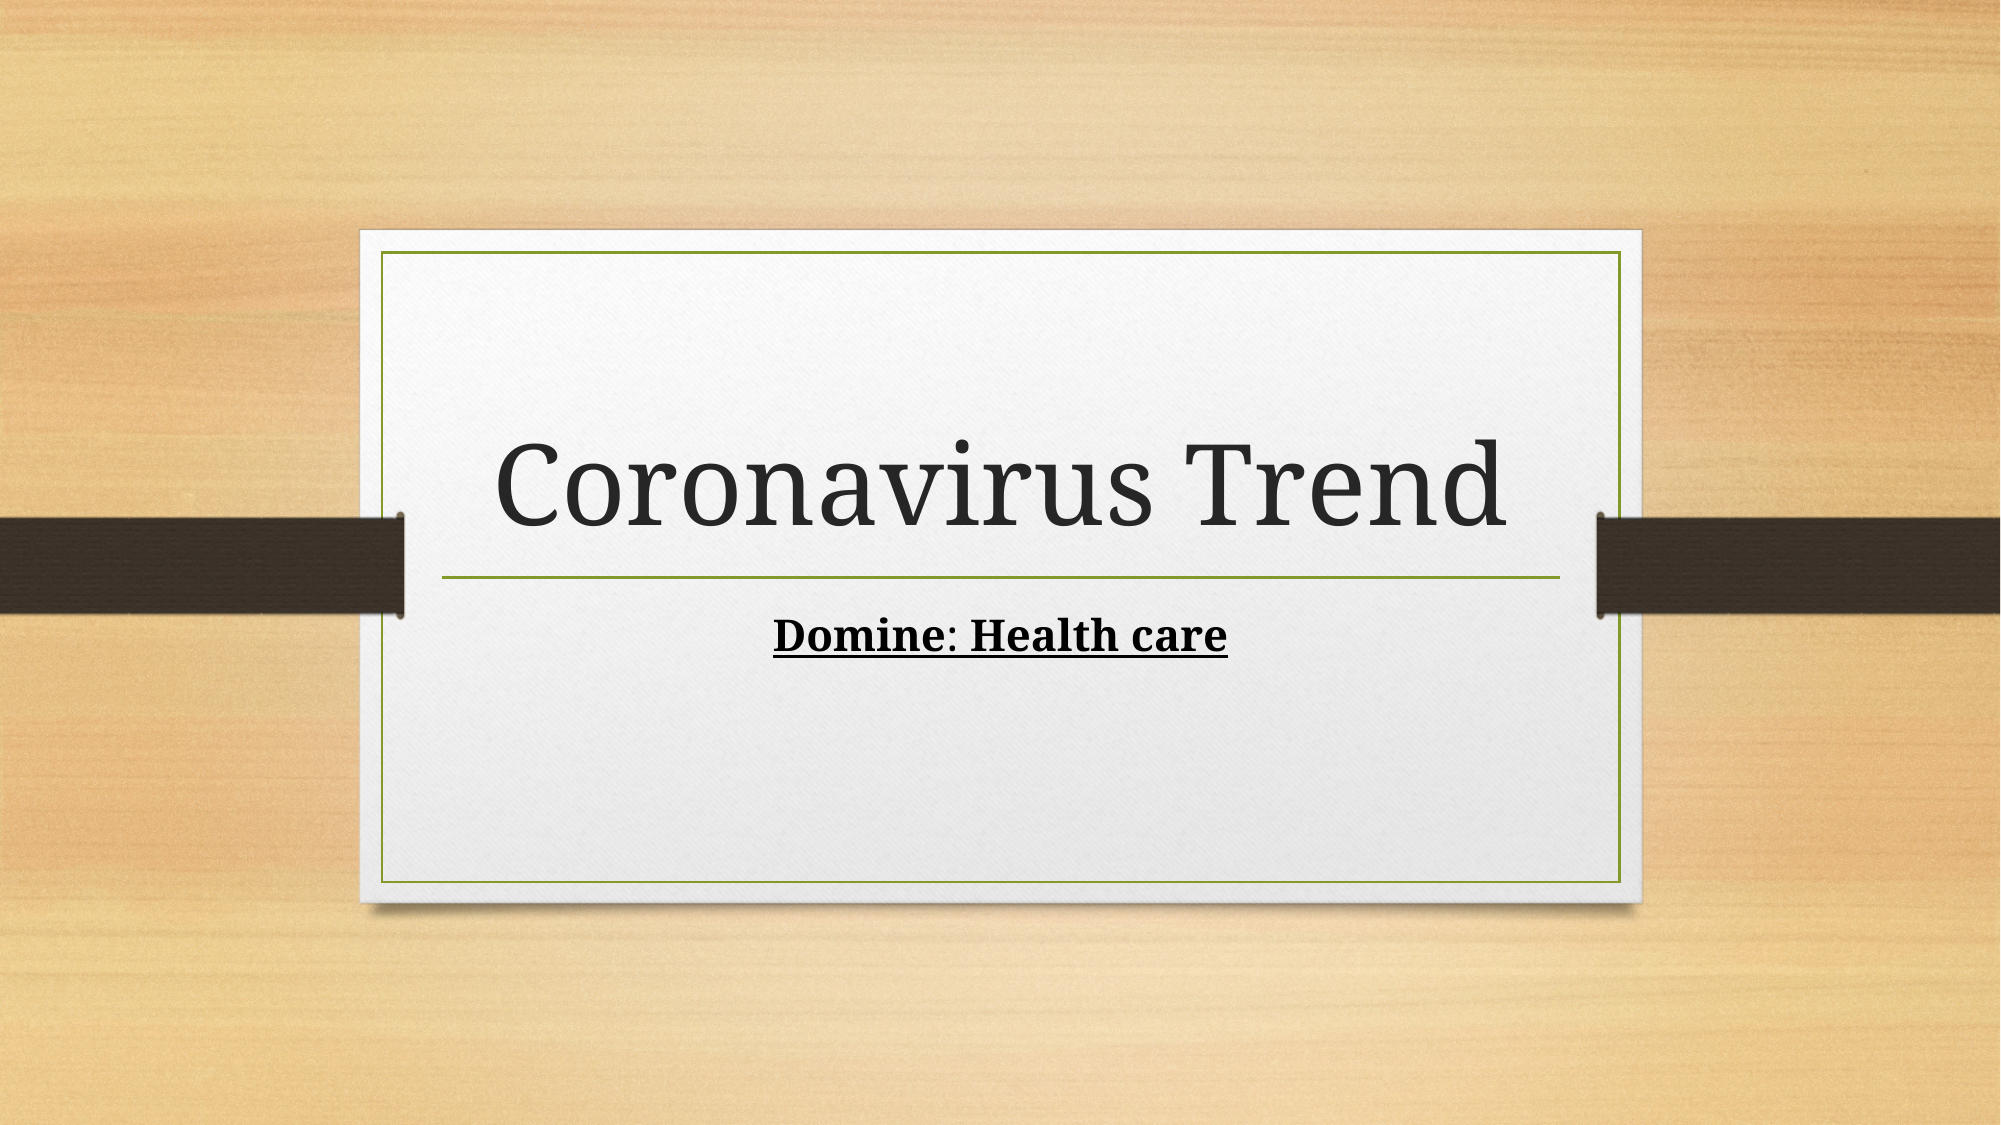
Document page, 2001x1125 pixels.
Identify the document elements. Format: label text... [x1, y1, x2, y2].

picture [0, 0, 2001, 1125]
title Coronavirus Trend [441, 306, 1560, 556]
subtitle Domine: Health care [441, 600, 1560, 817]
